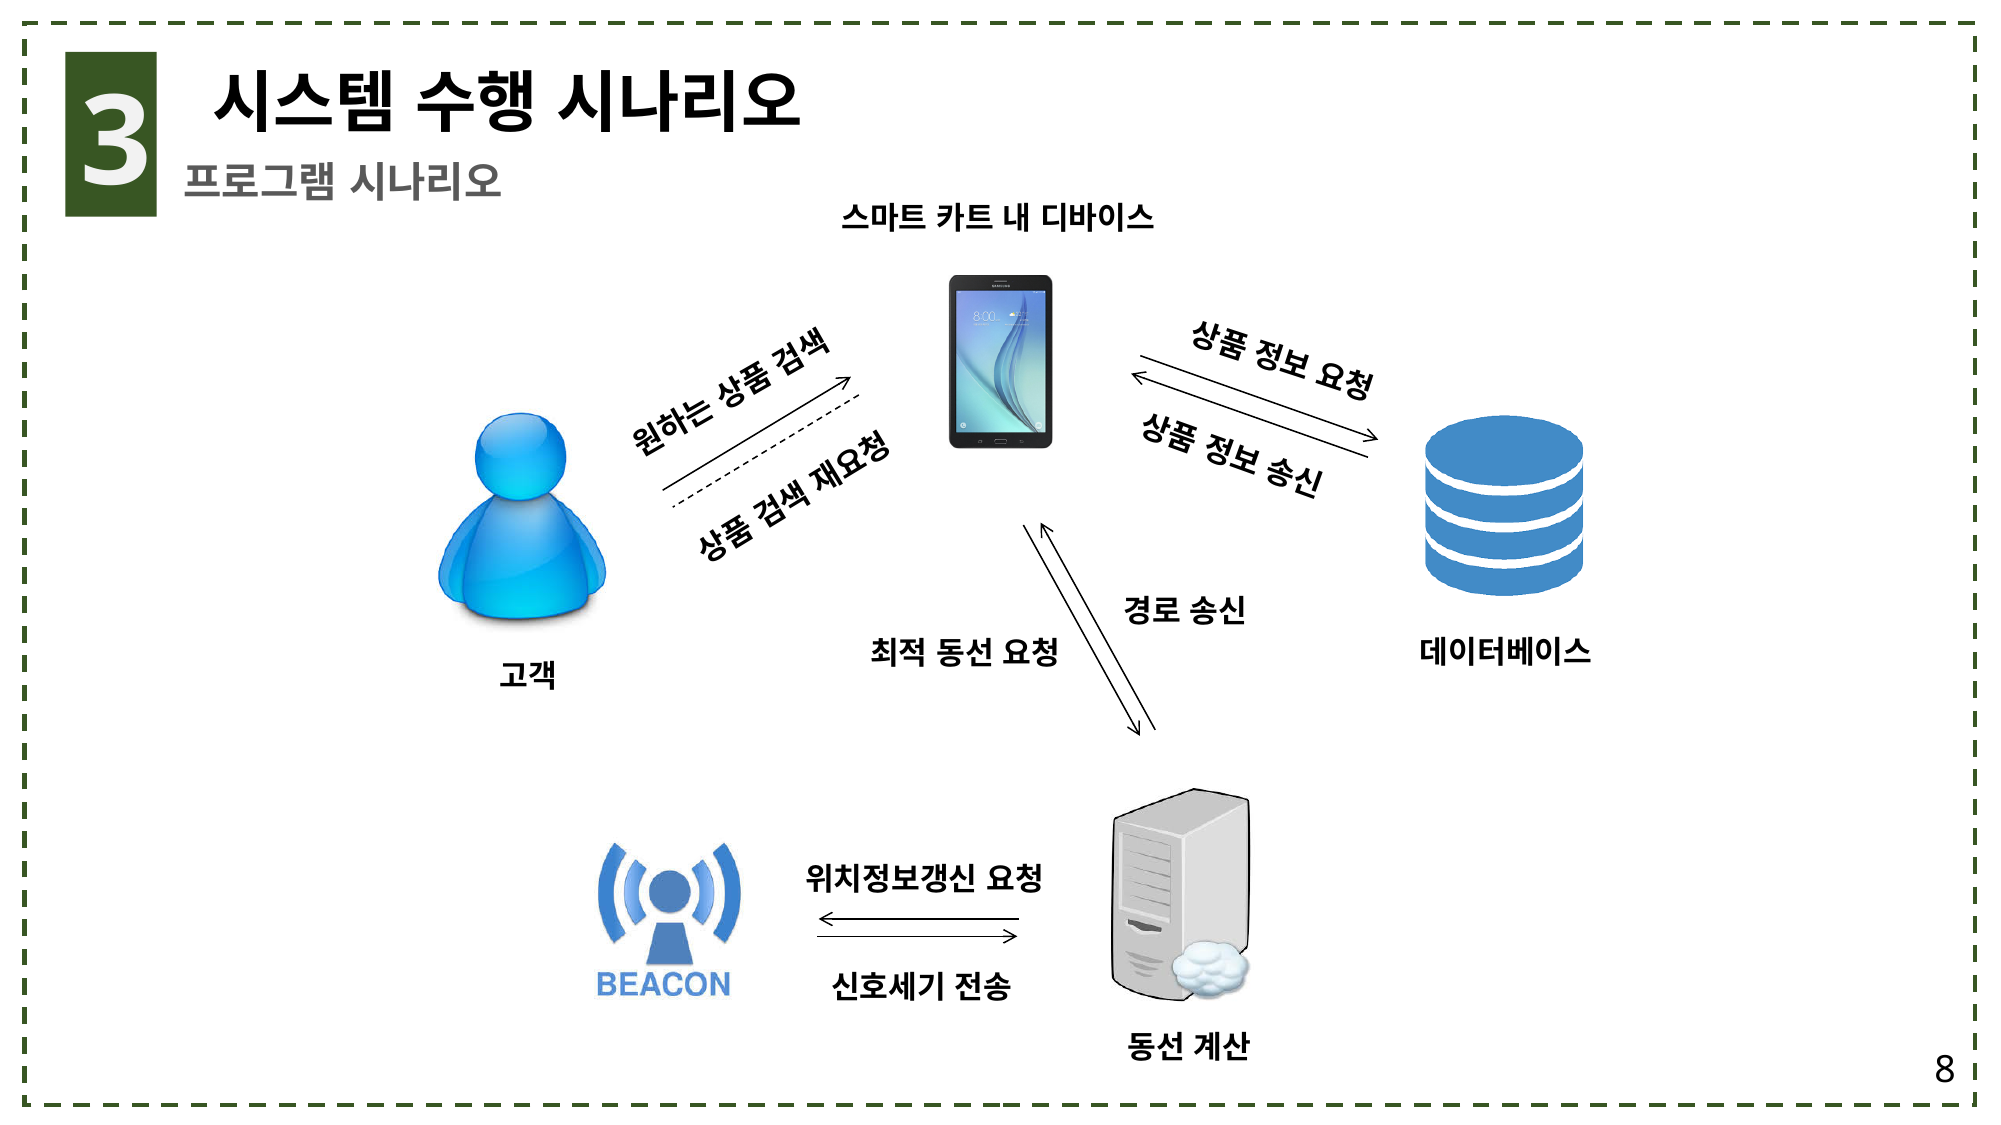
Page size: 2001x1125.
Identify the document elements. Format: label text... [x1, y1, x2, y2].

text_box 프로그램 시나리오 [168, 148, 645, 213]
text_box 8 [1890, 1009, 2000, 1125]
text_box [23, 22, 1976, 1106]
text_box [321, 190, 1713, 1074]
